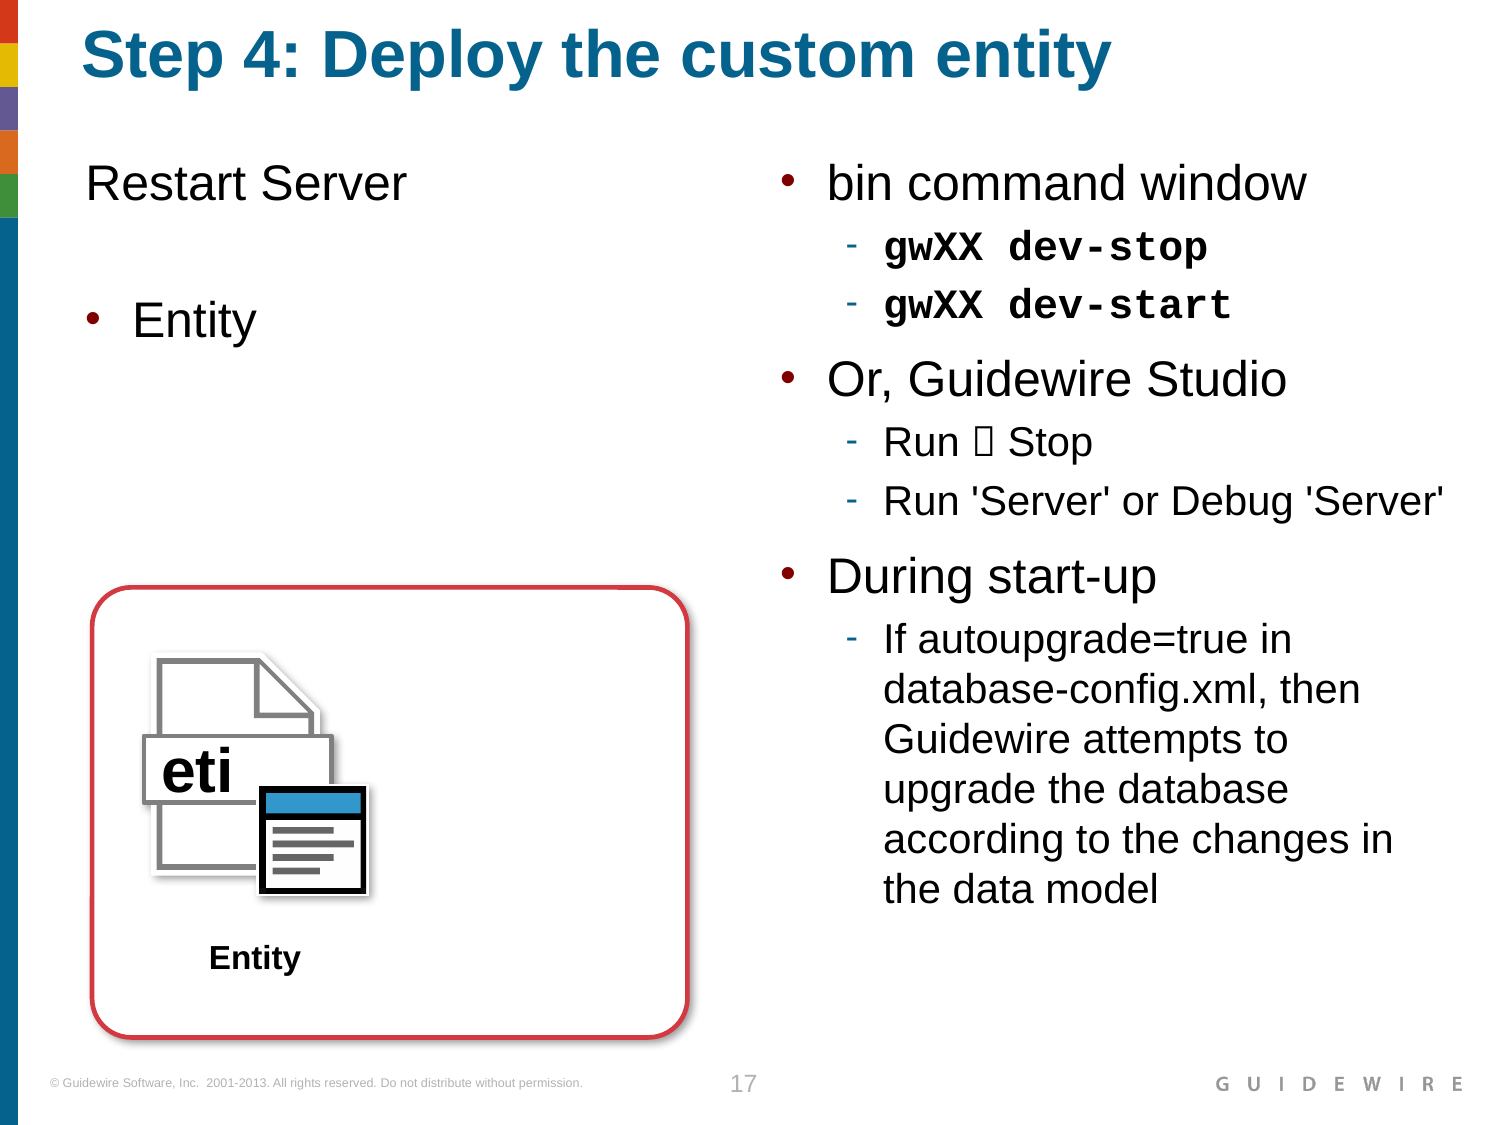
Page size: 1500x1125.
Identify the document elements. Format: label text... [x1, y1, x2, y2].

text_box Entity [194, 929, 317, 984]
title Step 4: Deploy the custom entity [81, 19, 1446, 142]
list Entity [85, 287, 755, 1049]
picture [1215, 1073, 1480, 1096]
picture [138, 649, 372, 900]
list bin command window gwXX dev-stop gwXX dev-start Or, Guidewire Studio Run  Stop Run 'Server' or Debug 'Server' During start-up If autoupgrade=true in database-config.xml, then Guidewire attempts to upgrade the database according to the changes in the data model [779, 149, 1450, 1049]
subtitle Restart Server [85, 149, 756, 288]
